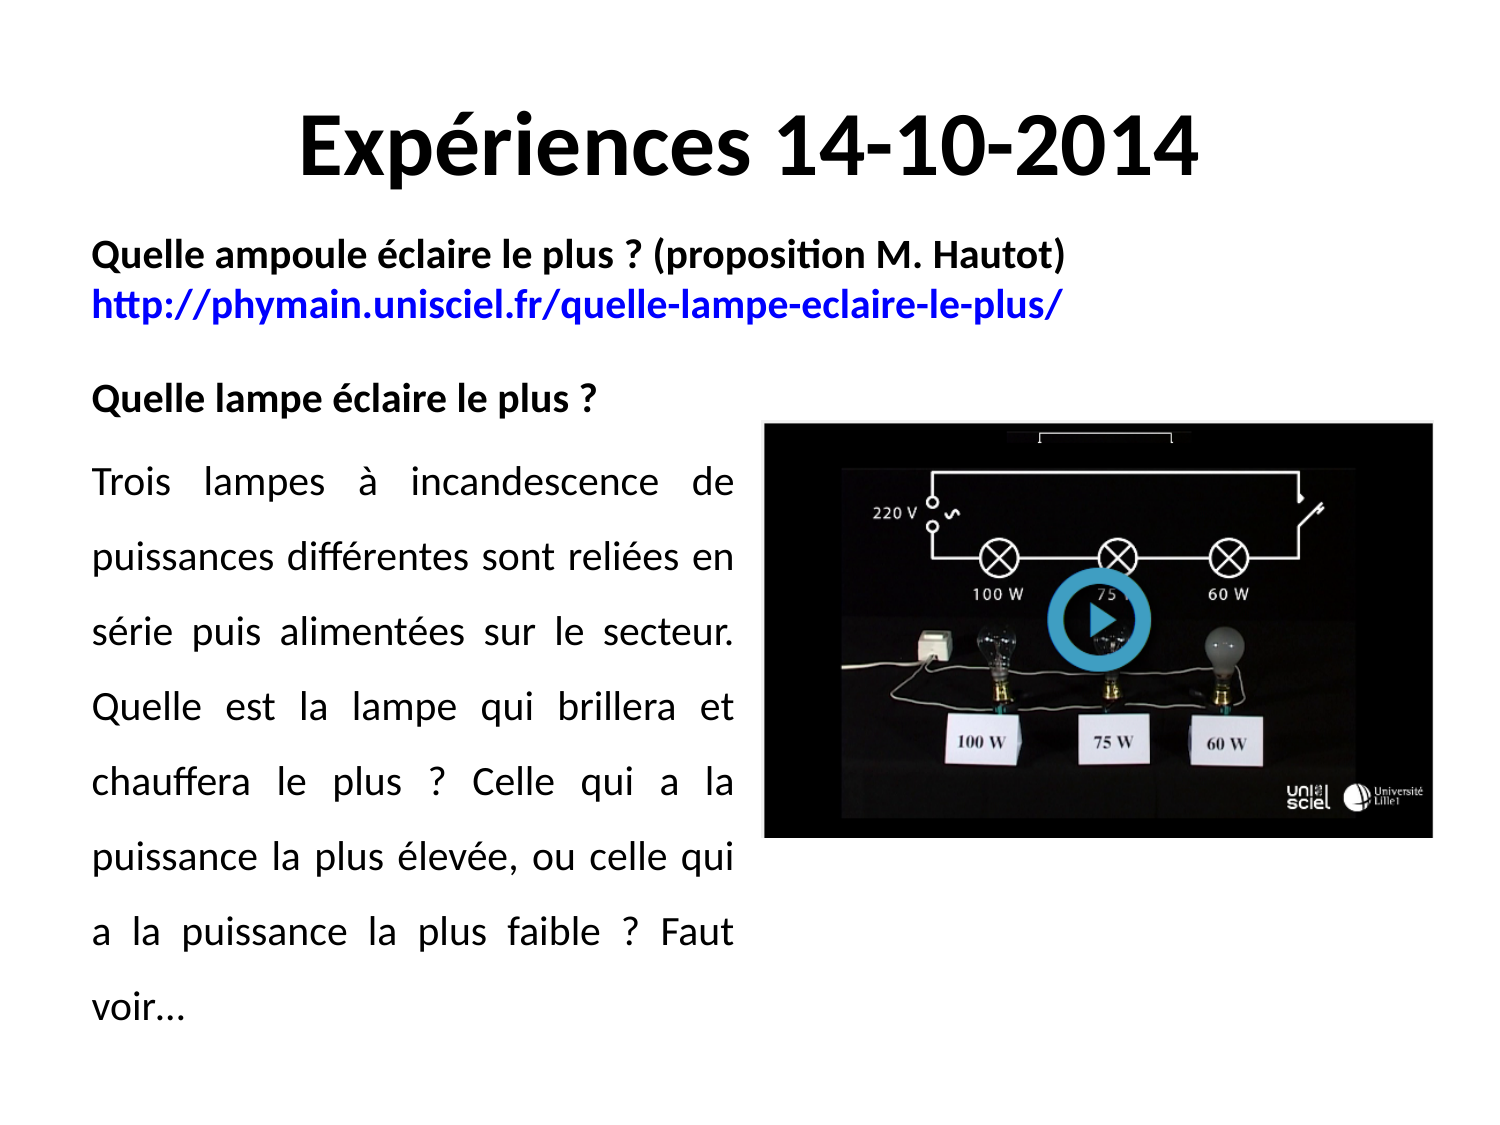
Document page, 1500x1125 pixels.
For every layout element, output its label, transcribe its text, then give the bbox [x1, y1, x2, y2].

title Expériences 14-10-2014 [75, 45, 1425, 233]
text_box Quelle ampoule éclaire le plus ? (proposition M. Hautot) http://phymain.unisciel.fr/quelle-lampe-eclaire-le-plus/ [76, 219, 1235, 335]
list Quelle lampe éclaire le plus ? Trois lampes à incandescence de puissances différentes sont reliées en série puis alimentées sur le secteur. Quelle est la lampe qui brillera et chauffera le plus ? Celle qui a la puissance la plus élevée, ou celle qui a la puissance la plus faible ? Faut voir… [76, 338, 750, 1012]
picture [761, 420, 1435, 839]
